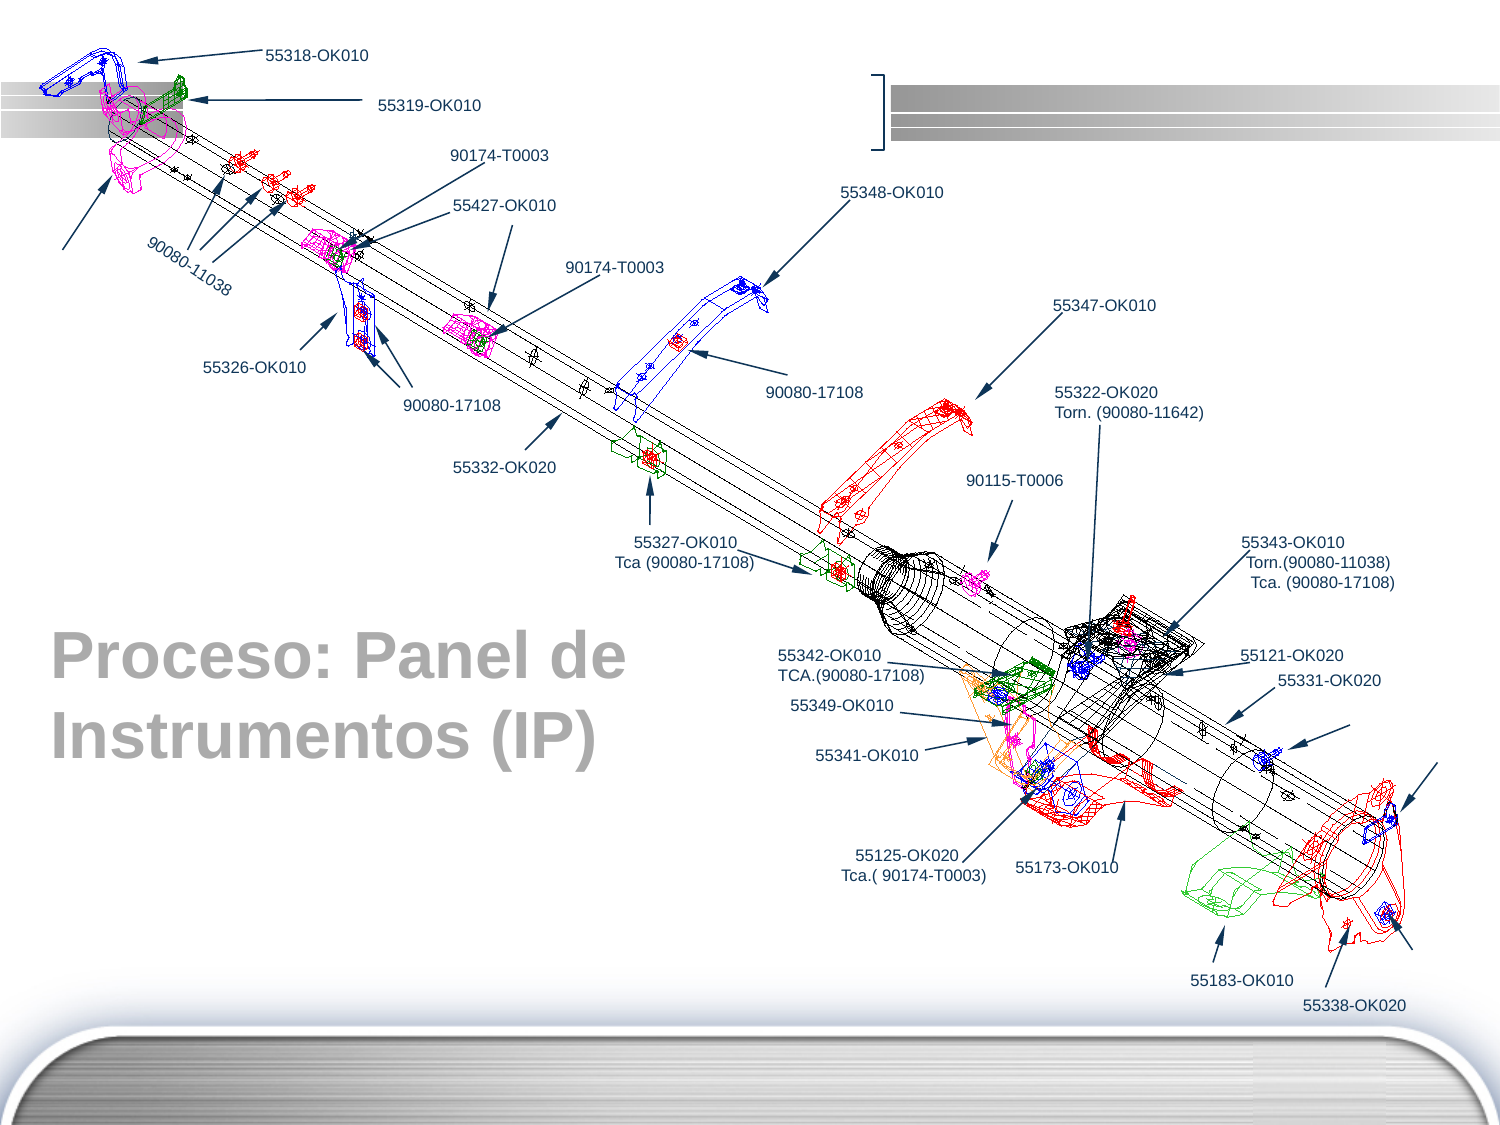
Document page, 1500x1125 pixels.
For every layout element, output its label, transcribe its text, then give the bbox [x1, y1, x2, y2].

text_box [1292, 859, 1318, 881]
text_box [1078, 737, 1094, 746]
text_box [320, 243, 324, 255]
text_box [324, 246, 338, 259]
text_box [151, 111, 163, 136]
text_box [1081, 773, 1119, 780]
text_box [653, 448, 661, 467]
text_box [1148, 687, 1165, 706]
text_box [1112, 760, 1129, 768]
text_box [187, 87, 497, 123]
text_box [1060, 774, 1080, 779]
text_box [1042, 761, 1055, 773]
text_box [1096, 656, 1102, 664]
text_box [335, 265, 342, 274]
text_box [1318, 842, 1371, 892]
text_box [1096, 632, 1118, 643]
text_box [1219, 867, 1272, 873]
text_box [1070, 642, 1084, 654]
text_box [644, 456, 650, 464]
text_box [1003, 757, 1008, 767]
text_box [960, 575, 978, 597]
text_box [838, 566, 845, 575]
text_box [570, 366, 581, 374]
text_box [1007, 691, 1020, 699]
text_box [1168, 641, 1184, 653]
text_box [306, 242, 320, 246]
text_box [986, 590, 994, 597]
text_box [870, 580, 876, 601]
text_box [464, 299, 475, 313]
text_box [130, 167, 139, 180]
text_box [955, 581, 963, 586]
text_box [1146, 695, 1155, 701]
text_box [333, 235, 343, 247]
text_box [487, 336, 495, 357]
text_box [1112, 627, 1128, 636]
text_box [525, 349, 542, 365]
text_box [362, 324, 517, 423]
text_box [1115, 688, 1146, 718]
text_box [111, 143, 117, 153]
text_box [448, 327, 461, 331]
text_box [1070, 818, 1084, 828]
text_box [154, 108, 187, 165]
text_box [905, 556, 945, 606]
text_box [1011, 736, 1018, 746]
text_box [833, 570, 839, 578]
text_box [1148, 773, 1174, 795]
text_box [1323, 815, 1348, 840]
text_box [987, 499, 1013, 563]
text_box [858, 507, 869, 525]
text_box [967, 676, 975, 690]
text_box [1362, 819, 1383, 824]
text_box [924, 562, 934, 568]
text_box [1373, 923, 1393, 934]
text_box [1039, 374, 1220, 663]
text_box [993, 698, 1001, 703]
text_box [1106, 626, 1125, 637]
text_box [987, 686, 1008, 699]
text_box [1191, 636, 1197, 655]
text_box [1104, 638, 1113, 643]
text_box [1099, 737, 1121, 754]
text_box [39, 48, 188, 139]
text_box [1080, 674, 1089, 680]
text_box [1212, 778, 1265, 826]
text_box [1114, 654, 1153, 668]
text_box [826, 787, 1135, 893]
text_box [1331, 869, 1375, 900]
text_box Proceso: Panel de Instrumentos (IP) [35, 539, 680, 844]
text_box [360, 307, 366, 315]
text_box [993, 646, 1026, 674]
text_box [1314, 842, 1326, 871]
text_box [985, 585, 992, 591]
text_box [330, 234, 339, 240]
text_box [1199, 722, 1206, 729]
text_box [1287, 794, 1295, 801]
text_box [1327, 818, 1381, 868]
text_box [114, 162, 123, 185]
text_box [1079, 666, 1085, 674]
text_box [1089, 679, 1129, 713]
text_box [1101, 635, 1122, 646]
text_box [1249, 834, 1280, 856]
text_box [911, 403, 956, 432]
text_box [1149, 651, 1159, 659]
text_box [475, 335, 485, 347]
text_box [1162, 524, 1411, 638]
text_box [358, 301, 372, 320]
text_box [1028, 765, 1036, 774]
text_box [121, 171, 127, 184]
text_box [867, 578, 873, 600]
text_box [864, 577, 871, 599]
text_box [762, 174, 960, 288]
text_box [1359, 869, 1383, 898]
text_box [838, 502, 849, 513]
text_box [1199, 730, 1206, 736]
text_box [1011, 697, 1019, 710]
text_box [119, 86, 147, 104]
text_box [1381, 823, 1388, 862]
text_box [1081, 805, 1096, 816]
text_box [1093, 642, 1104, 647]
text_box [1379, 915, 1392, 928]
text_box [1126, 801, 1163, 807]
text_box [309, 228, 341, 248]
text_box [121, 167, 130, 190]
text_box [1138, 634, 1156, 643]
text_box [328, 261, 338, 270]
text_box [1028, 797, 1072, 825]
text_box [599, 474, 813, 580]
text_box [1117, 602, 1128, 607]
text_box [1059, 661, 1068, 682]
text_box [1343, 919, 1347, 929]
text_box [1044, 696, 1050, 709]
text_box [1212, 811, 1239, 833]
text_box [1028, 691, 1035, 700]
text_box [857, 545, 889, 594]
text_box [951, 462, 1079, 498]
text_box [1149, 764, 1182, 790]
text_box [1021, 778, 1047, 786]
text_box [337, 137, 572, 262]
text_box [1281, 852, 1292, 859]
text_box [357, 330, 364, 337]
text_box [1105, 720, 1155, 762]
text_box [127, 149, 316, 315]
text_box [356, 278, 364, 287]
text_box [1155, 651, 1175, 659]
text_box [1261, 892, 1315, 899]
text_box [1090, 623, 1101, 634]
text_box [1091, 717, 1119, 739]
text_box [451, 249, 680, 338]
text_box [341, 250, 354, 272]
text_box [428, 281, 449, 294]
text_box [763, 637, 1013, 727]
text_box [475, 321, 484, 328]
text_box [355, 310, 362, 318]
text_box [821, 420, 927, 516]
text_box [995, 758, 1002, 772]
text_box [362, 279, 371, 295]
text_box [882, 589, 935, 629]
text_box [1318, 875, 1348, 897]
text_box [1047, 809, 1060, 816]
text_box [837, 521, 841, 540]
text_box [1118, 625, 1162, 654]
text_box [1346, 812, 1356, 817]
text_box [850, 485, 858, 492]
text_box [817, 511, 821, 530]
text_box [1059, 699, 1114, 734]
text_box [881, 553, 902, 562]
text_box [730, 276, 769, 313]
text_box [862, 575, 868, 597]
text_box [1102, 755, 1126, 764]
text_box [1281, 791, 1289, 798]
text_box [1154, 696, 1162, 702]
text_box [1024, 617, 1055, 640]
text_box [1380, 780, 1393, 784]
text_box [1221, 754, 1275, 804]
text_box [1244, 749, 1264, 758]
text_box [1062, 781, 1082, 806]
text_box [604, 296, 727, 423]
text_box [470, 326, 476, 333]
text_box [1055, 681, 1063, 697]
text_box [1123, 697, 1165, 738]
text_box [1133, 679, 1156, 695]
text_box [1239, 826, 1250, 834]
text_box [1088, 813, 1094, 820]
text_box [468, 316, 473, 325]
text_box [472, 320, 481, 325]
text_box [894, 442, 903, 449]
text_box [1287, 724, 1351, 751]
text_box [1068, 637, 1079, 646]
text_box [185, 134, 199, 145]
text_box [834, 561, 841, 570]
text_box [1121, 678, 1134, 685]
text_box [1252, 755, 1262, 771]
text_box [579, 379, 591, 395]
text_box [137, 37, 385, 73]
text_box [326, 241, 336, 250]
text_box [1003, 703, 1010, 712]
text_box [1052, 806, 1071, 816]
text_box [1103, 718, 1122, 736]
text_box [125, 124, 141, 144]
text_box [1066, 631, 1075, 637]
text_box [975, 287, 1172, 400]
text_box [1081, 623, 1089, 633]
text_box [1385, 903, 1399, 919]
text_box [1399, 762, 1438, 813]
text_box [855, 510, 861, 519]
text_box [1117, 668, 1148, 677]
text_box [470, 346, 484, 355]
text_box [1076, 627, 1088, 639]
text_box [1097, 647, 1136, 655]
text_box [873, 557, 910, 605]
text_box [835, 498, 841, 507]
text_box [800, 737, 988, 773]
text_box [882, 613, 911, 635]
text_box [1048, 685, 1057, 716]
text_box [188, 312, 338, 385]
text_box [334, 250, 343, 262]
text_box [1012, 767, 1023, 773]
text_box [841, 529, 850, 535]
text_box [1036, 683, 1044, 693]
text_box [965, 573, 981, 594]
text_box [1378, 906, 1386, 916]
text_box [452, 317, 461, 328]
text_box [1396, 899, 1402, 920]
text_box [859, 574, 865, 595]
text_box [1089, 740, 1118, 759]
text_box [841, 496, 851, 503]
text_box [1027, 746, 1034, 758]
text_box [1048, 713, 1058, 732]
text_box [984, 570, 990, 577]
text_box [246, 171, 260, 180]
text_box [915, 551, 945, 573]
text_box [1198, 895, 1231, 911]
text_box [1187, 638, 1191, 649]
text_box [1372, 823, 1385, 870]
text_box [1015, 669, 1021, 676]
text_box [1106, 801, 1124, 806]
picture [0, 0, 1500, 1125]
text_box [1040, 674, 1051, 682]
text_box [1042, 779, 1064, 802]
text_box [108, 96, 142, 143]
text_box [1163, 645, 1174, 651]
text_box [1032, 764, 1050, 778]
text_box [62, 174, 113, 251]
text_box [1154, 703, 1162, 710]
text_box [693, 313, 728, 348]
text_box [1175, 924, 1422, 1023]
text_box [999, 663, 1045, 694]
text_box [470, 330, 482, 340]
text_box [478, 338, 490, 354]
text_box [1145, 653, 1184, 685]
text_box [1302, 835, 1324, 861]
text_box [341, 271, 350, 283]
text_box [1130, 617, 1167, 644]
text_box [487, 224, 513, 313]
text_box [1032, 691, 1049, 704]
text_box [1387, 912, 1413, 951]
text_box [1261, 764, 1272, 772]
text_box [1073, 663, 1086, 680]
text_box [1350, 813, 1375, 823]
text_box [1162, 637, 1397, 725]
text_box [1026, 702, 1037, 711]
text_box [438, 412, 572, 485]
text_box [1001, 622, 1055, 666]
text_box [1370, 784, 1392, 807]
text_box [687, 349, 879, 410]
